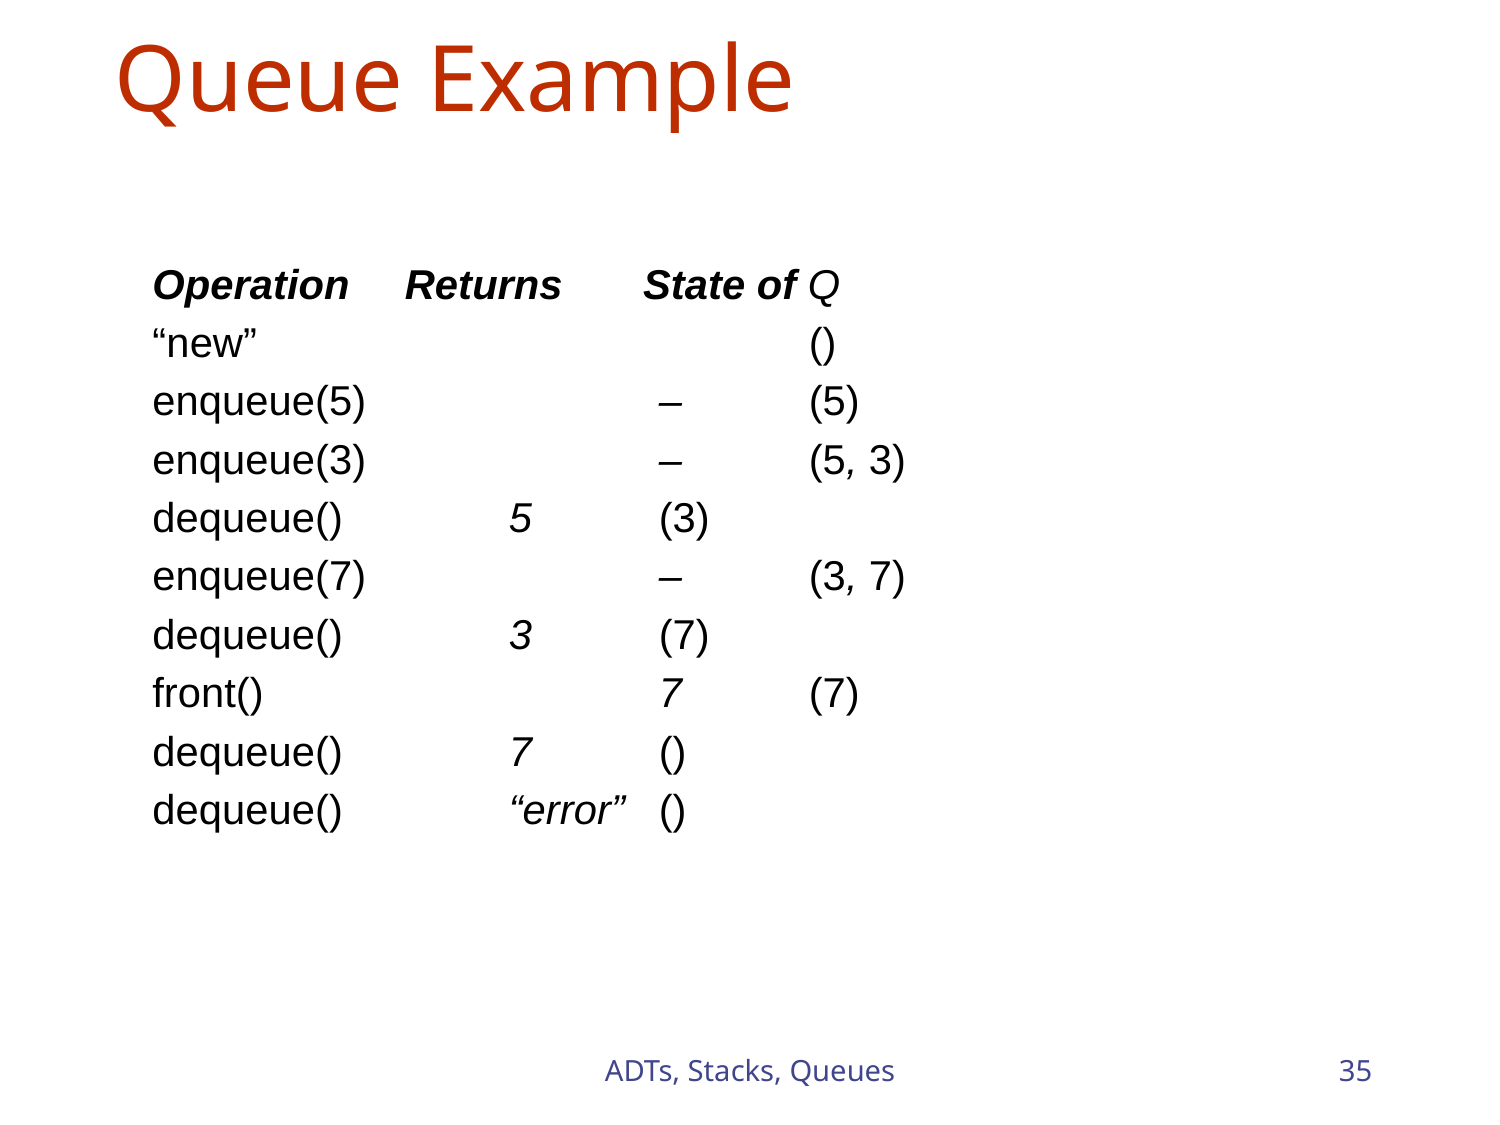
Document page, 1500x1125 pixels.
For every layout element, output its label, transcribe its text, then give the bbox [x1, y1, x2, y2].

list Operation Returns State of Q “new” () enqueue(5) – (5) enqueue(3) – (5, 3) dequeue() 5 (3) enqueue(7) – (3, 7) dequeue() 3 (7) front() 7 (7) dequeue() 7 () dequeue() “error” () [137, 249, 1413, 988]
slide_number 35 [1074, 1024, 1388, 1101]
footer ADTs, Stacks, Queues [512, 1024, 988, 1101]
title Queue Example [99, 49, 1376, 138]
